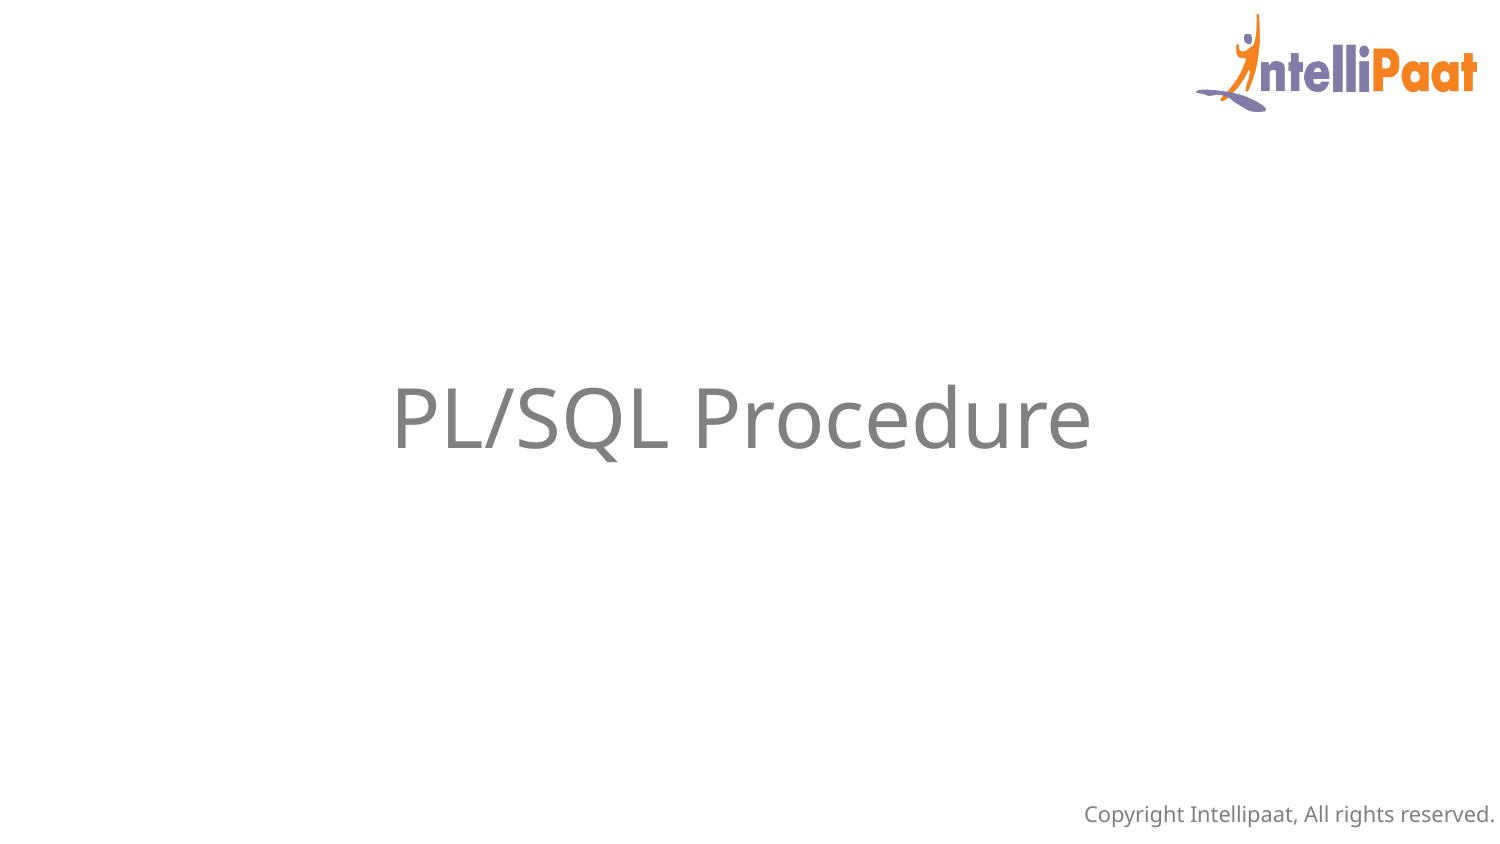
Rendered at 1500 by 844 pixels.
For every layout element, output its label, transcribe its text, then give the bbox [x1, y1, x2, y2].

list PL/SQL Procedure [303, 374, 1197, 470]
picture [1196, 14, 1477, 112]
